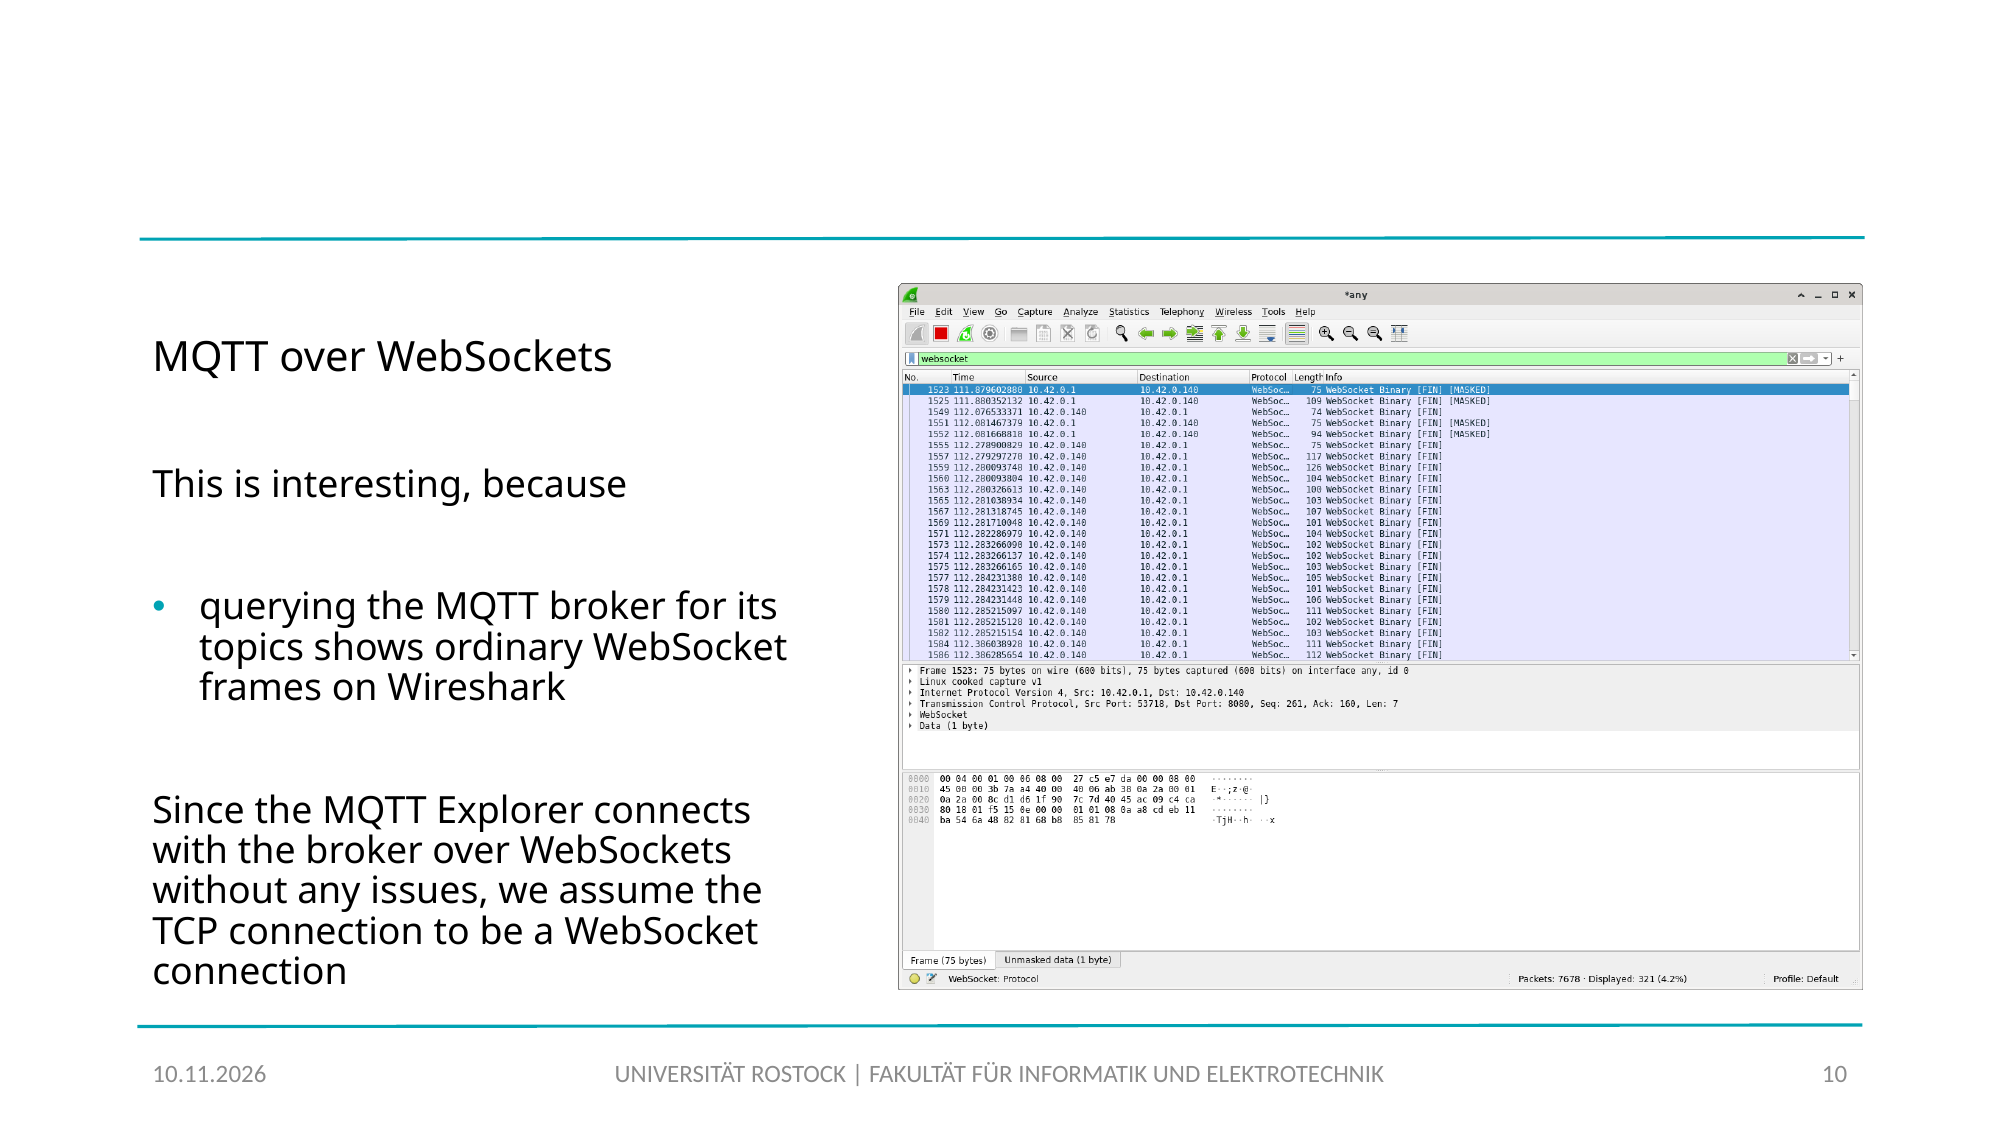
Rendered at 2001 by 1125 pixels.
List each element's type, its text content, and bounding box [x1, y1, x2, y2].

picture [898, 283, 1863, 990]
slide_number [137, 1042, 587, 1103]
list This is interesting, because querying the MQTT broker for its topics shows ordinary WebSocket frames on Wireshark Since the MQTT Explorer connects with the broker over WebSockets without any issues, we assume the TCP connection to be a WebSocket connection [137, 457, 898, 990]
title MQTT over WebSockets [137, 296, 898, 419]
slide_number 10 [1413, 1042, 1863, 1103]
footer UNIVERSITÄT ROSTOCK | FAKULTÄT FÜR INFORMATIK UND ELEKTROTECHNIK [587, 1042, 1413, 1103]
